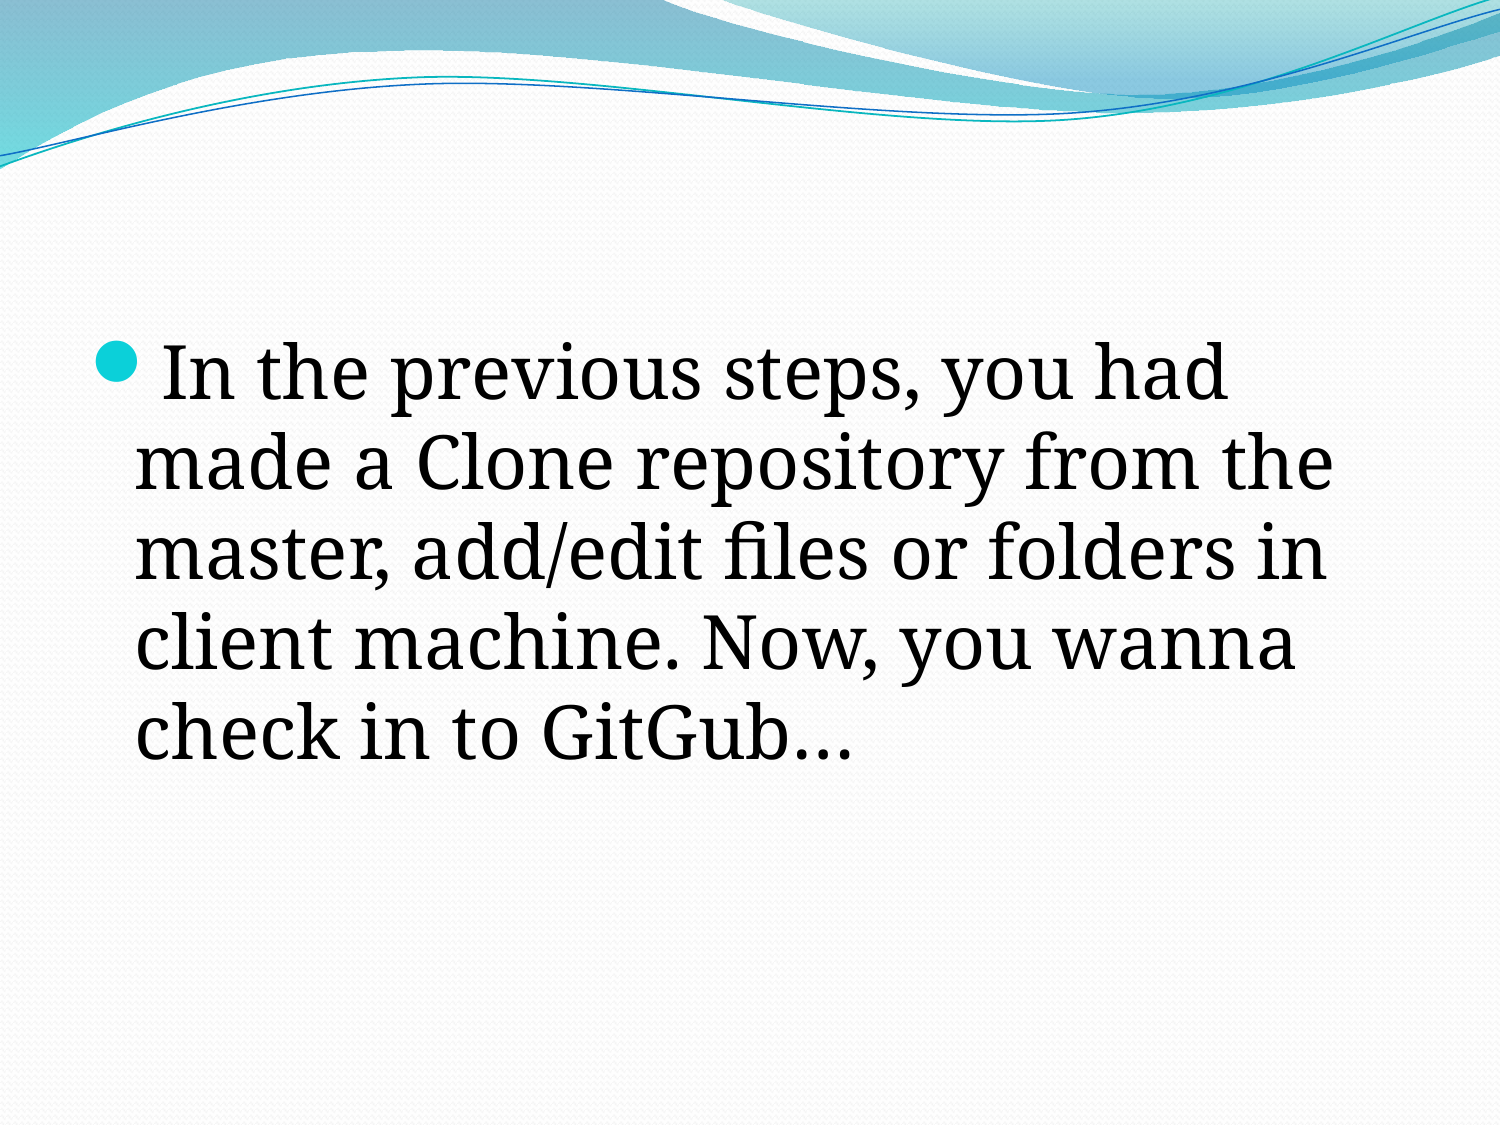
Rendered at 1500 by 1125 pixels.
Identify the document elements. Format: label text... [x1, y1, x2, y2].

list In the previous steps, you had made a Clone repository from the master, add/edit files or folders in client machine. Now, you wanna check in to GitGub… [75, 317, 1425, 1038]
